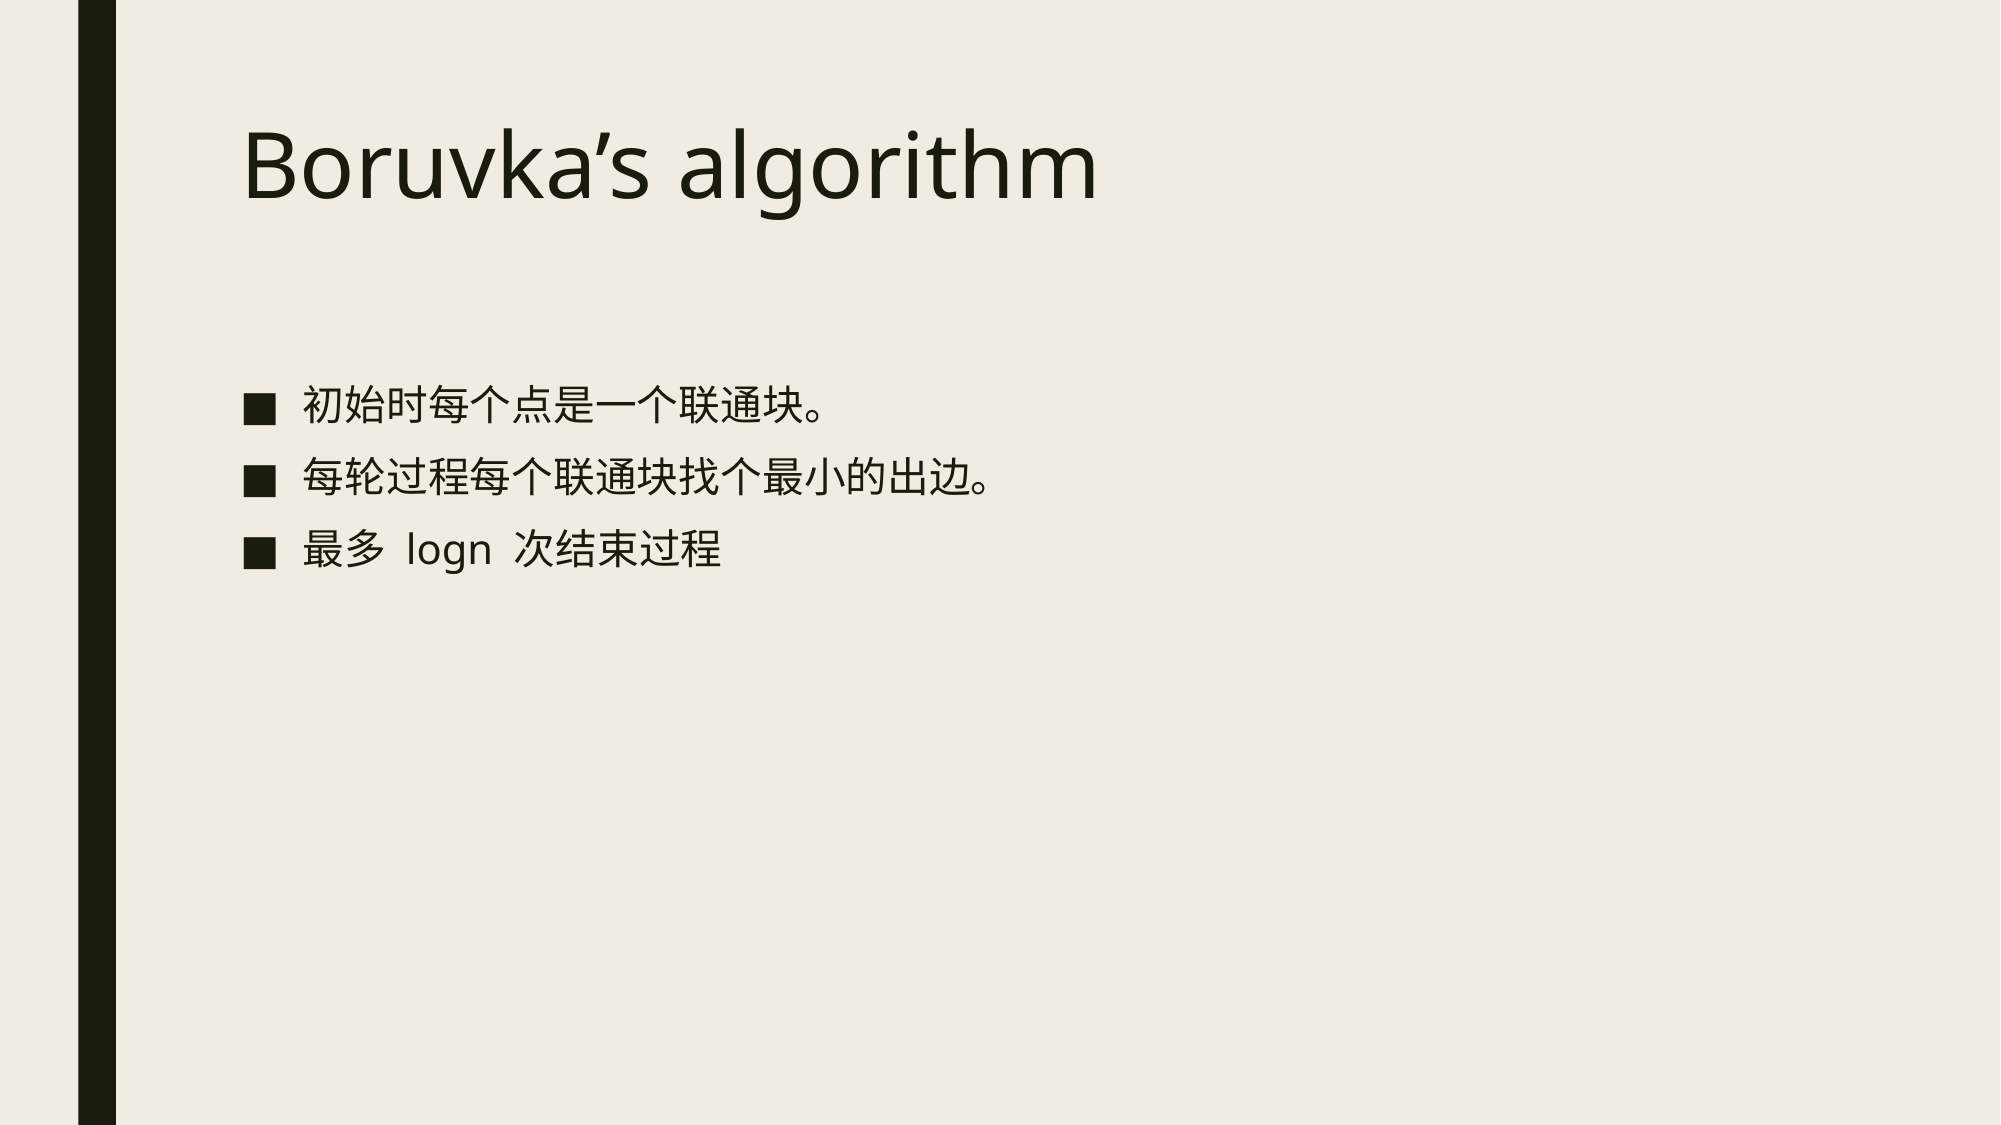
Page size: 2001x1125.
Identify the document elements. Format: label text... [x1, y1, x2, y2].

title Boruvka’s algorithm [225, 112, 1800, 357]
list 初始时每个点是一个联通块。 每轮过程每个联通块找个最小的出边。 最多 logn 次结束过程 [225, 375, 1800, 963]
